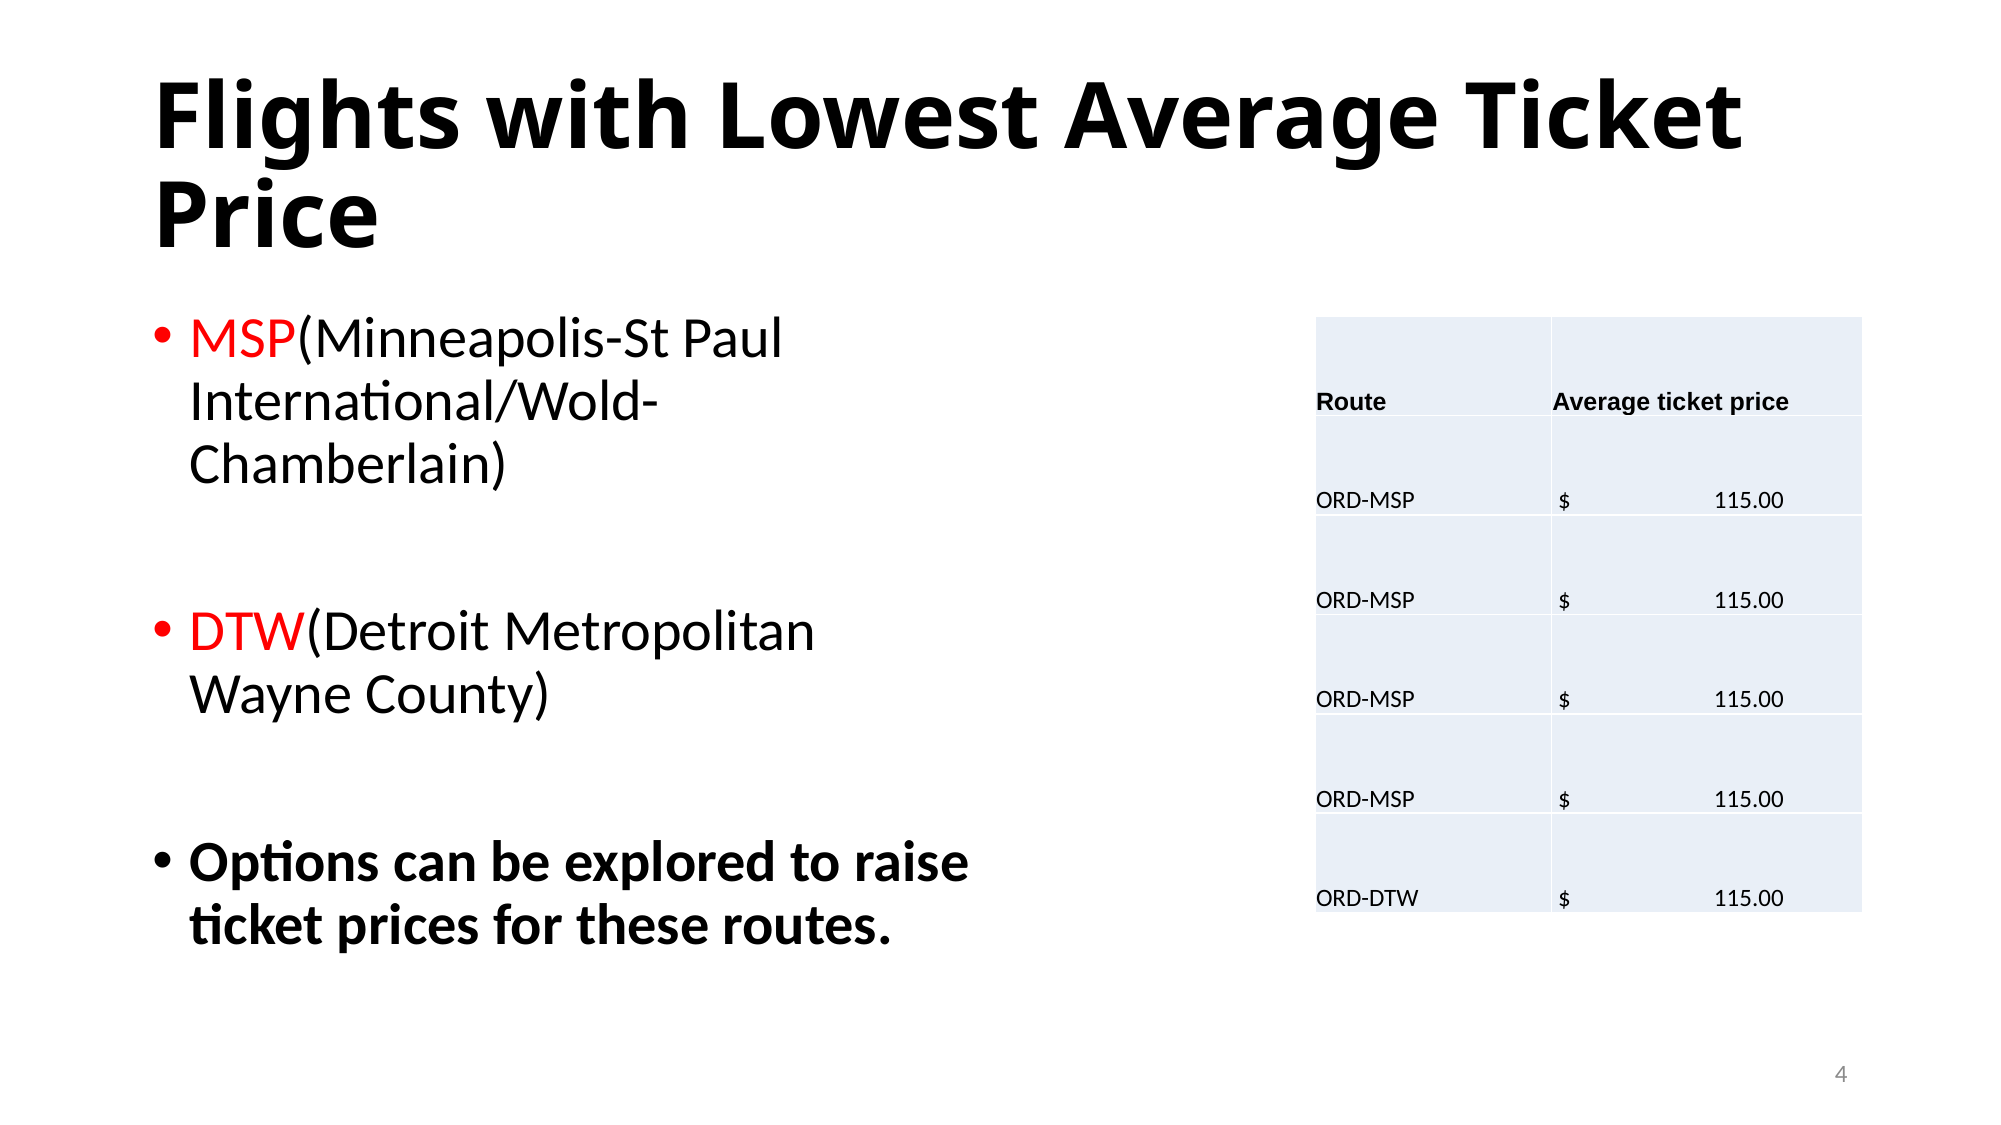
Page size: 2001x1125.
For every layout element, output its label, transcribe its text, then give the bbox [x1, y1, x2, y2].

table_cell ORD-MSP [1316, 615, 1551, 713]
table_cell $ 115.00 [1552, 814, 1862, 912]
table_cell ORD-DTW [1316, 814, 1551, 912]
table_header Route [1316, 317, 1551, 415]
slide_number 4 [1412, 1042, 1863, 1103]
table_cell ORD-MSP [1316, 715, 1551, 812]
table_cell $ 115.00 [1552, 615, 1862, 713]
table_cell ORD-MSP [1316, 416, 1551, 514]
list MSP(Minneapolis-St Paul International/Wold-Chamberlain) DTW(Detroit Metropolitan Wayne County) Options can be explored to raise ticket prices for these routes. [137, 299, 988, 1014]
table_cell $ 115.00 [1552, 715, 1862, 812]
title Flights with Lowest Average Ticket Price [137, 59, 1863, 278]
table_cell $ 115.00 [1552, 416, 1862, 514]
table_cell ORD-MSP [1316, 516, 1551, 614]
table_header Average ticket price [1552, 317, 1862, 415]
table_cell $ 115.00 [1552, 516, 1862, 614]
